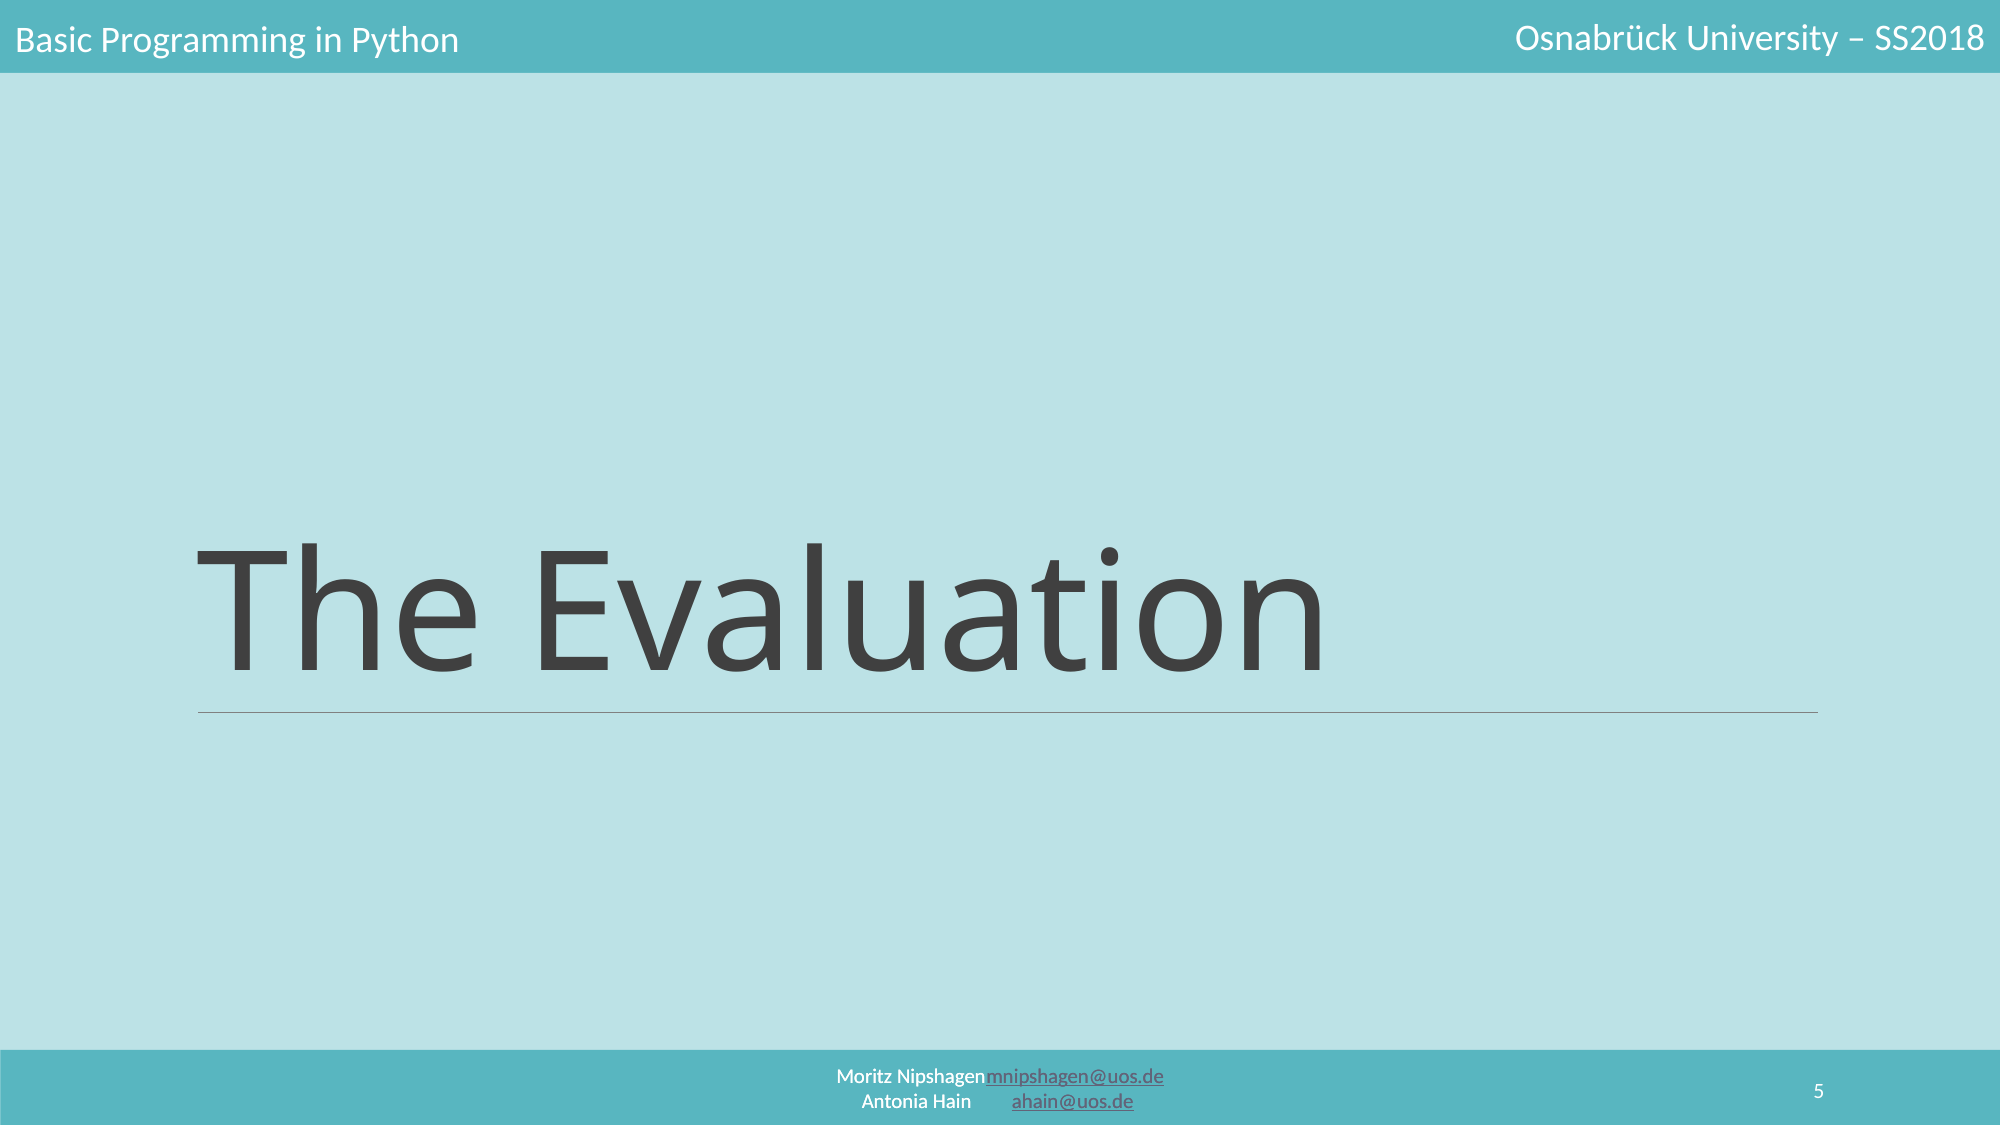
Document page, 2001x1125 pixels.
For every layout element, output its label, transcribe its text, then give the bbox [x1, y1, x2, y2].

title The Evaluation [181, 206, 1830, 713]
slide_number 5 [1624, 1059, 1840, 1120]
